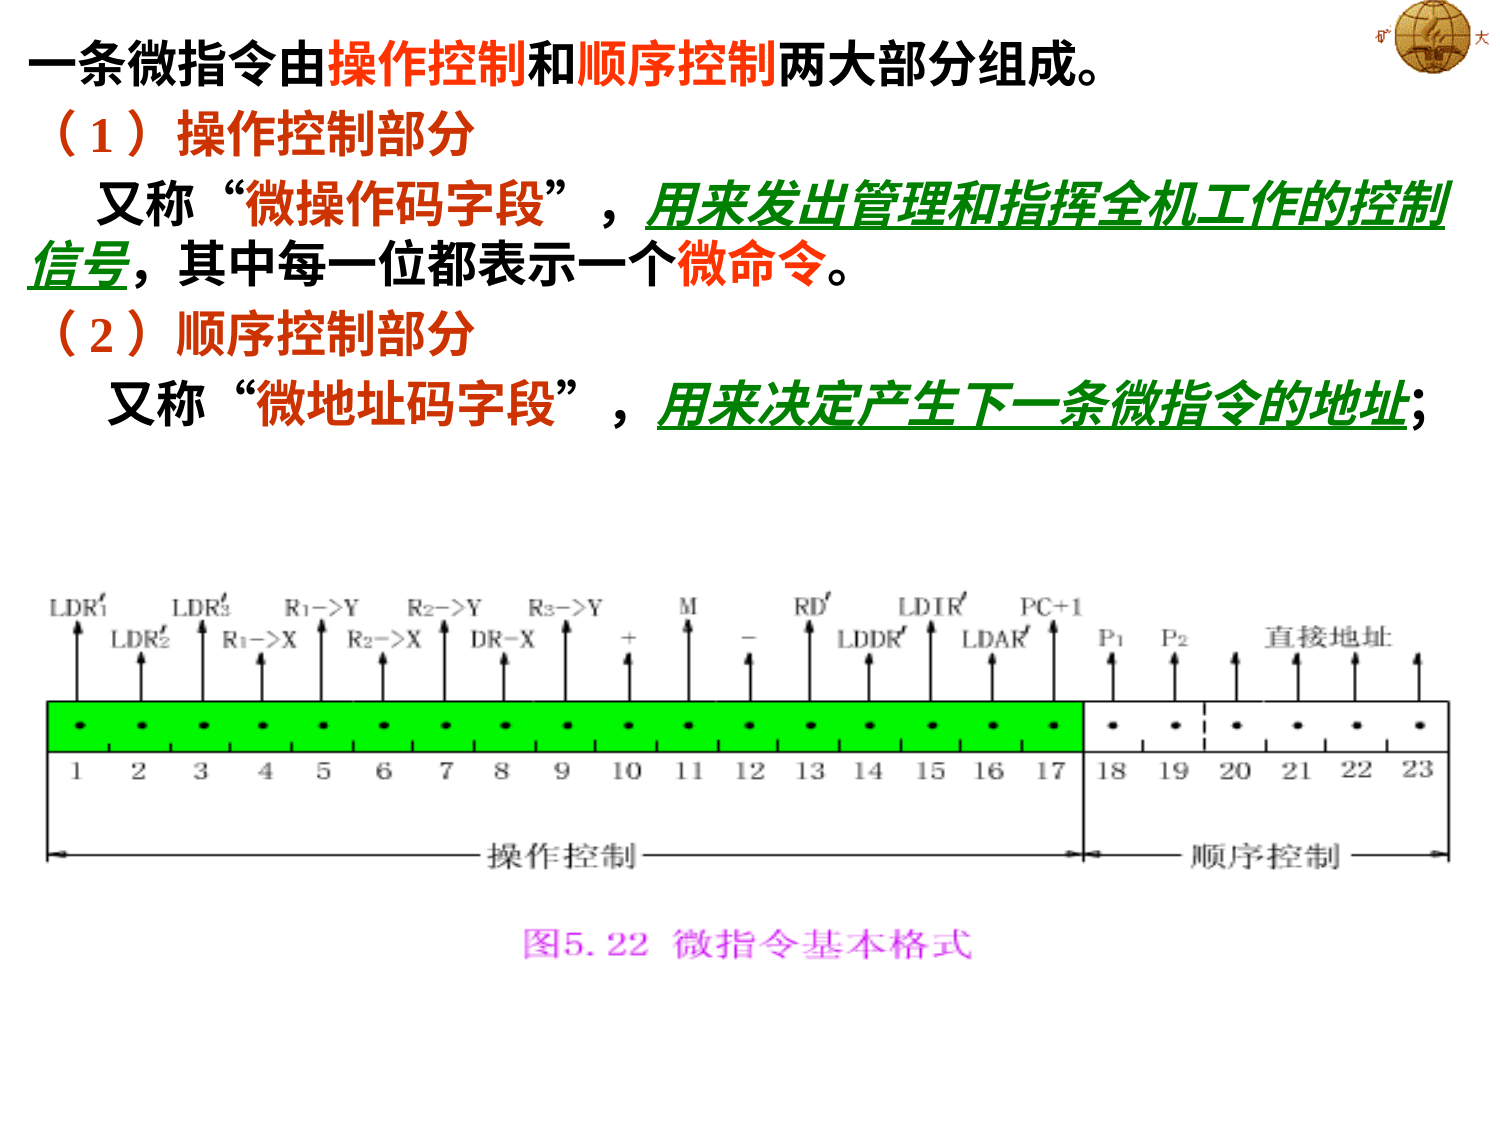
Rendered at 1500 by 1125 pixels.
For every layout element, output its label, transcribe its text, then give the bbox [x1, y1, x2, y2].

text_box 一条微指令由操作控制和顺序控制两大部分组成。 （1）操作控制部分 又称“微操作码字段”，用来发出管理和指挥全机工作的控制信号，其中每一位都表示一个微命令。 （2）顺序控制部分 又称“微地址码字段”，用来决定产生下一条微指令的地址； [12, 24, 1500, 440]
picture [1373, 0, 1494, 24]
picture [0, 491, 1500, 1117]
